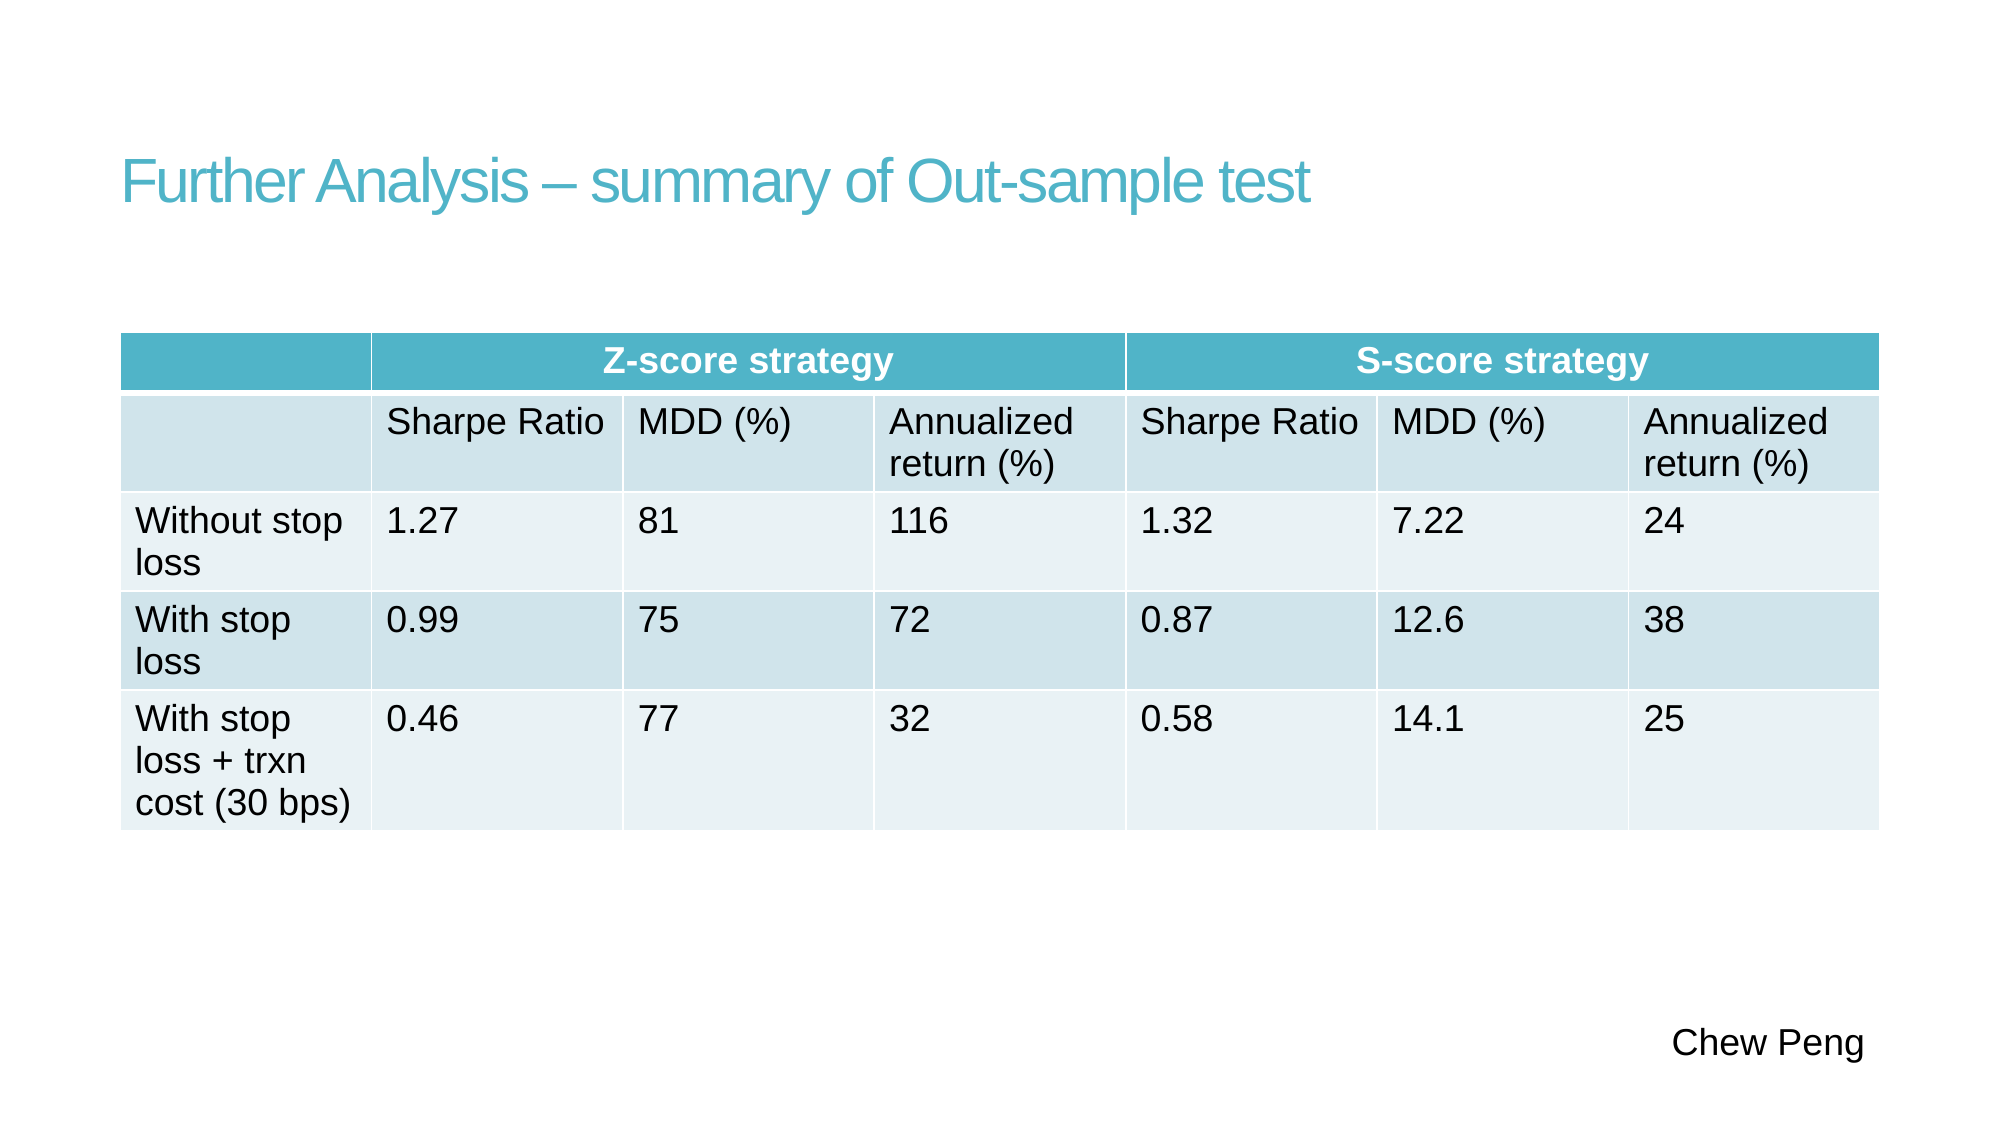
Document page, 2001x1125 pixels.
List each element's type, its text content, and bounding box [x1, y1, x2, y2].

table_cell Annualized return (%) [875, 396, 1125, 491]
title Further Analysis – summary of Out-sample test [120, 81, 1880, 274]
table_header S-score strategy [1127, 333, 1879, 390]
table_cell With stop loss + trxn cost (30 bps) [121, 691, 371, 830]
table_cell [121, 396, 371, 491]
table_header [121, 333, 371, 390]
table_cell MDD (%) [624, 396, 873, 491]
table_cell With stop loss [121, 592, 371, 689]
table_cell 1.27 [372, 493, 622, 590]
table_cell 38 [1629, 592, 1879, 689]
text_box Chew Peng [1570, 1010, 1880, 1071]
table_cell Sharpe Ratio [372, 396, 622, 491]
table_cell 81 [624, 493, 873, 590]
table_cell 25 [1629, 691, 1879, 830]
table_header Z-score strategy [372, 333, 1125, 390]
table_cell 0.46 [372, 691, 622, 830]
table_cell Without stop loss [121, 493, 371, 590]
table_cell Annualized return (%) [1629, 396, 1879, 491]
table_cell MDD (%) [1378, 396, 1628, 491]
table_cell 32 [875, 691, 1125, 830]
table_cell 77 [624, 691, 873, 830]
table_cell 75 [624, 592, 873, 689]
table_cell 24 [1629, 493, 1879, 590]
table_cell 72 [875, 592, 1125, 689]
table_cell 116 [875, 493, 1125, 590]
table_cell 0.87 [1127, 592, 1376, 689]
table_cell Sharpe Ratio [1127, 396, 1376, 491]
table_cell 12.6 [1378, 592, 1628, 689]
table_cell 14.1 [1378, 691, 1628, 830]
table_cell 1.32 [1127, 493, 1376, 590]
table_cell 0.99 [372, 592, 622, 689]
table_cell 7.22 [1378, 493, 1628, 590]
table_cell 0.58 [1127, 691, 1376, 830]
